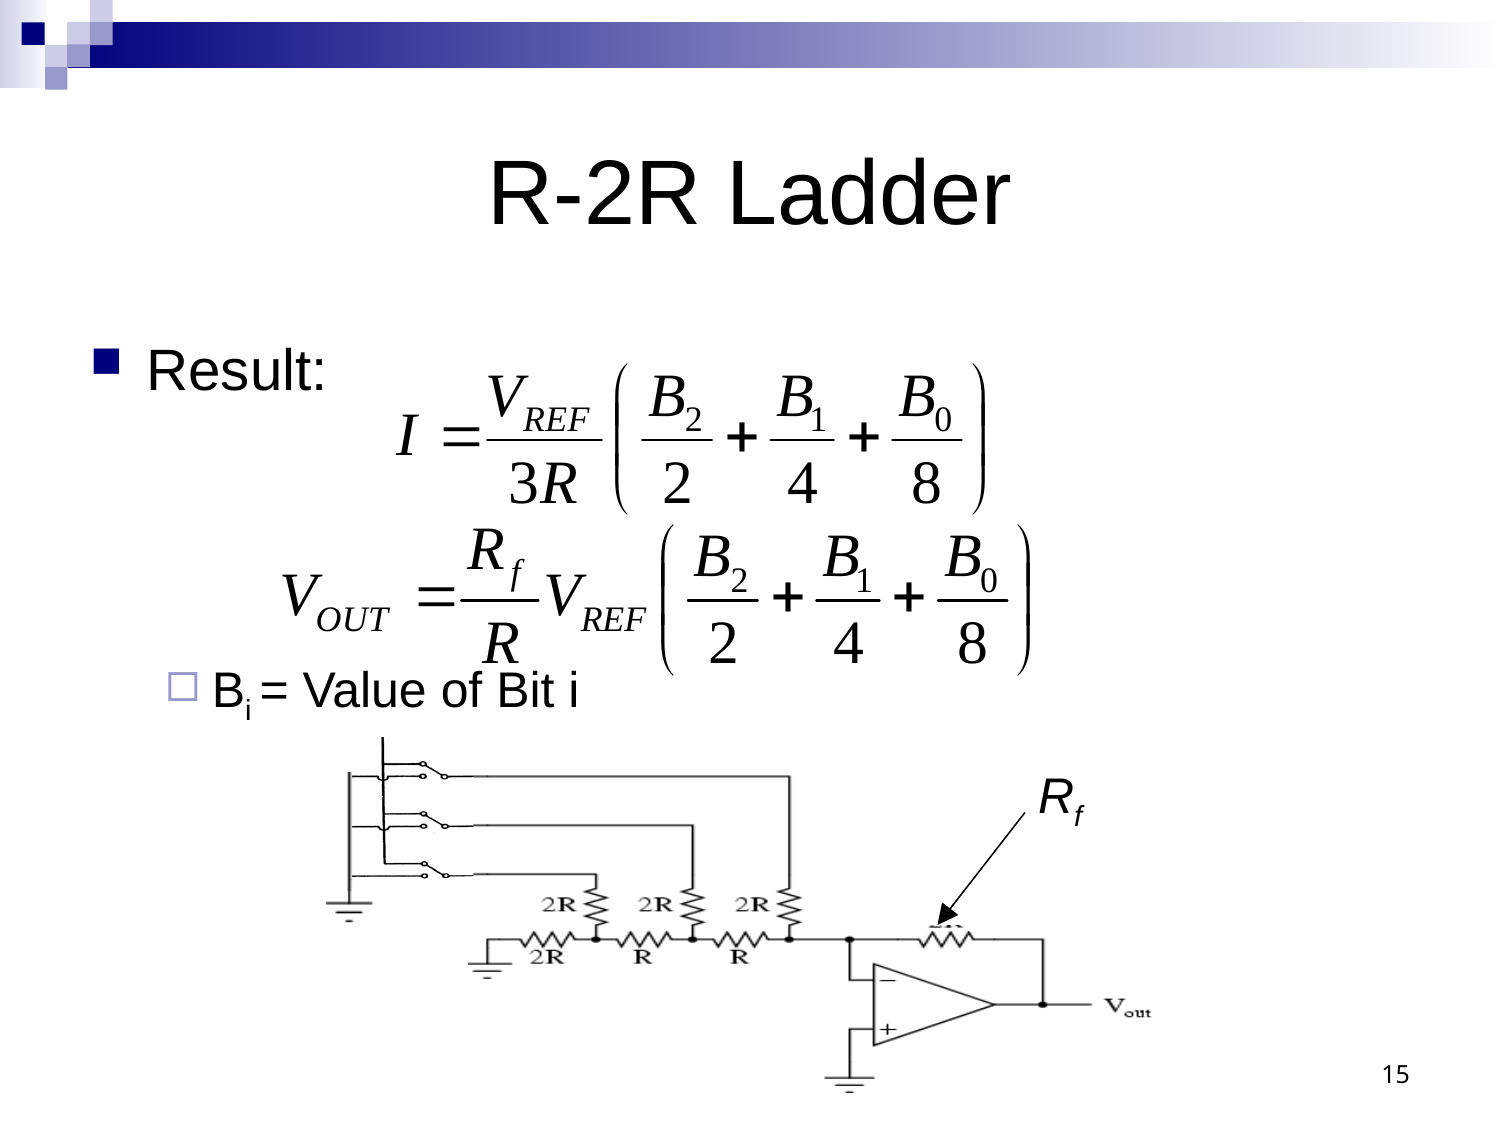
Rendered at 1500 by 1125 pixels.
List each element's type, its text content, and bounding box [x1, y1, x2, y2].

list Result: Bi = Value of Bit i [74, 324, 738, 963]
slide_number 15 [1166, 1024, 1426, 1101]
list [276, 507, 1047, 688]
title R-2R Ladder [74, 74, 1426, 301]
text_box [287, 737, 1163, 1101]
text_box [385, 352, 1002, 528]
